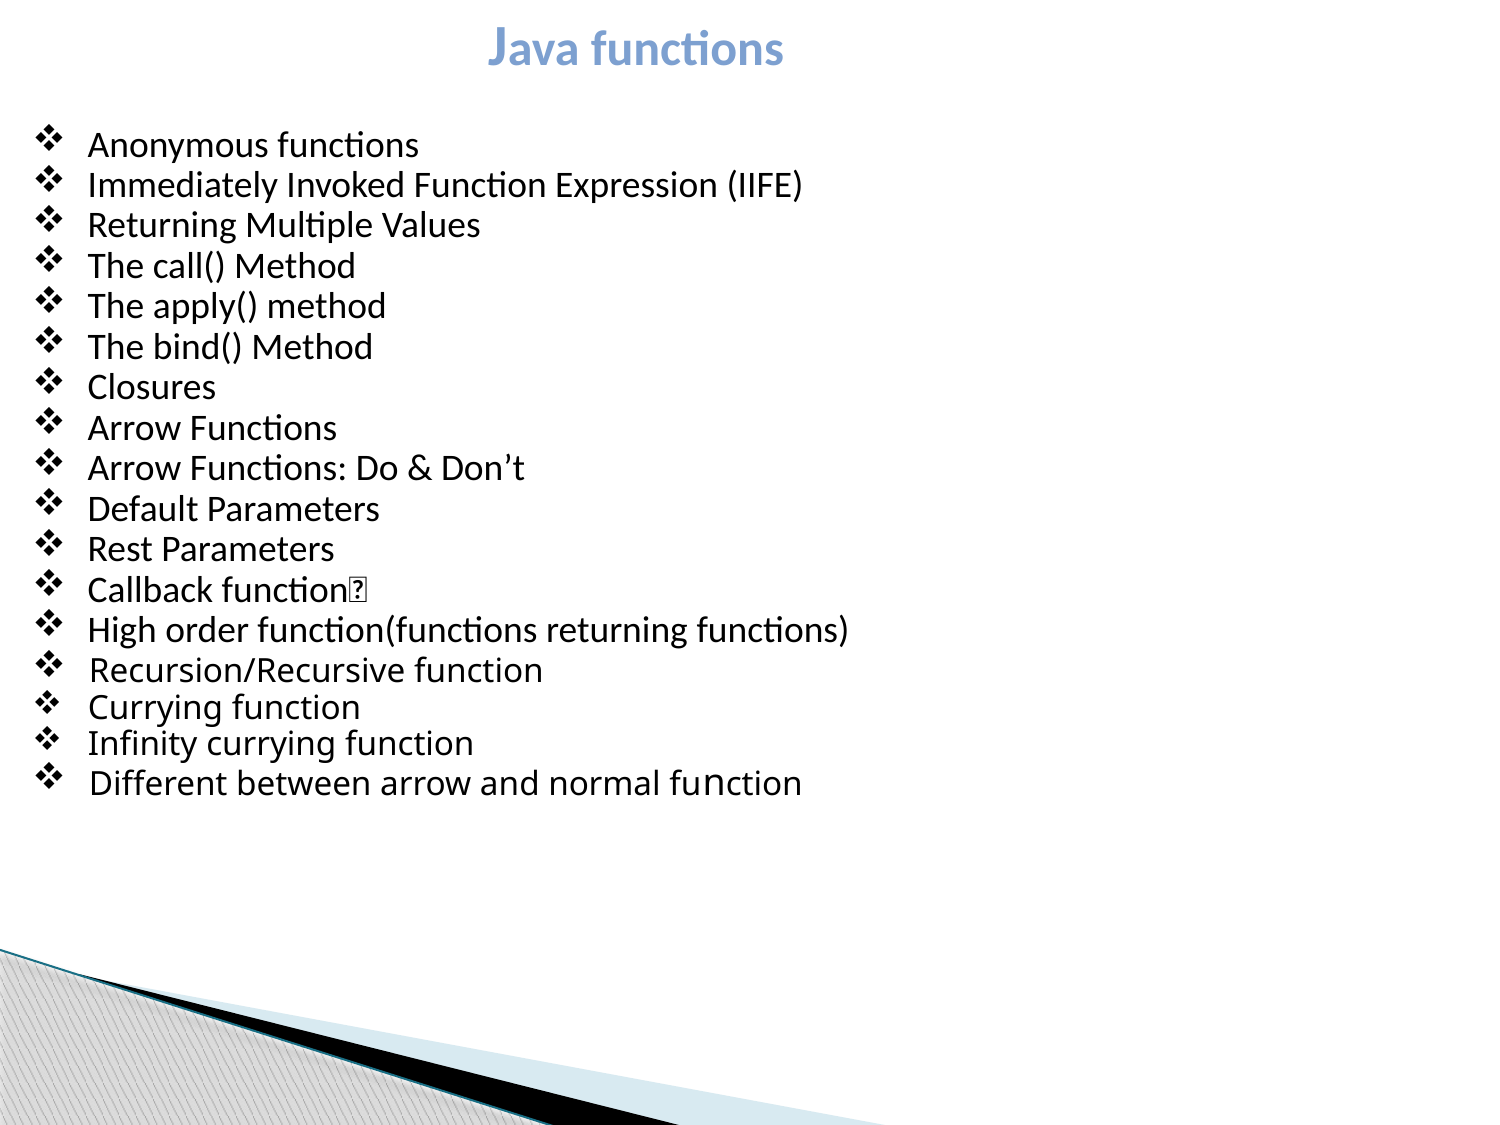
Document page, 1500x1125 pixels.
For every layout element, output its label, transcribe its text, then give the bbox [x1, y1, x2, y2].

text_box Java functions Anonymous functions Immediately Invoked Function Expression (IIFE) Returning Multiple Values The call() Method The apply() method The bind() Method Closures Arrow Functions Arrow Functions: Do & Don’t Default Parameters Rest Parameters Callback function High order function(functions returning functions) Recursion/Recursive function Currying function Infinity currying function Different between arrow and normal function [17, 7, 1255, 811]
